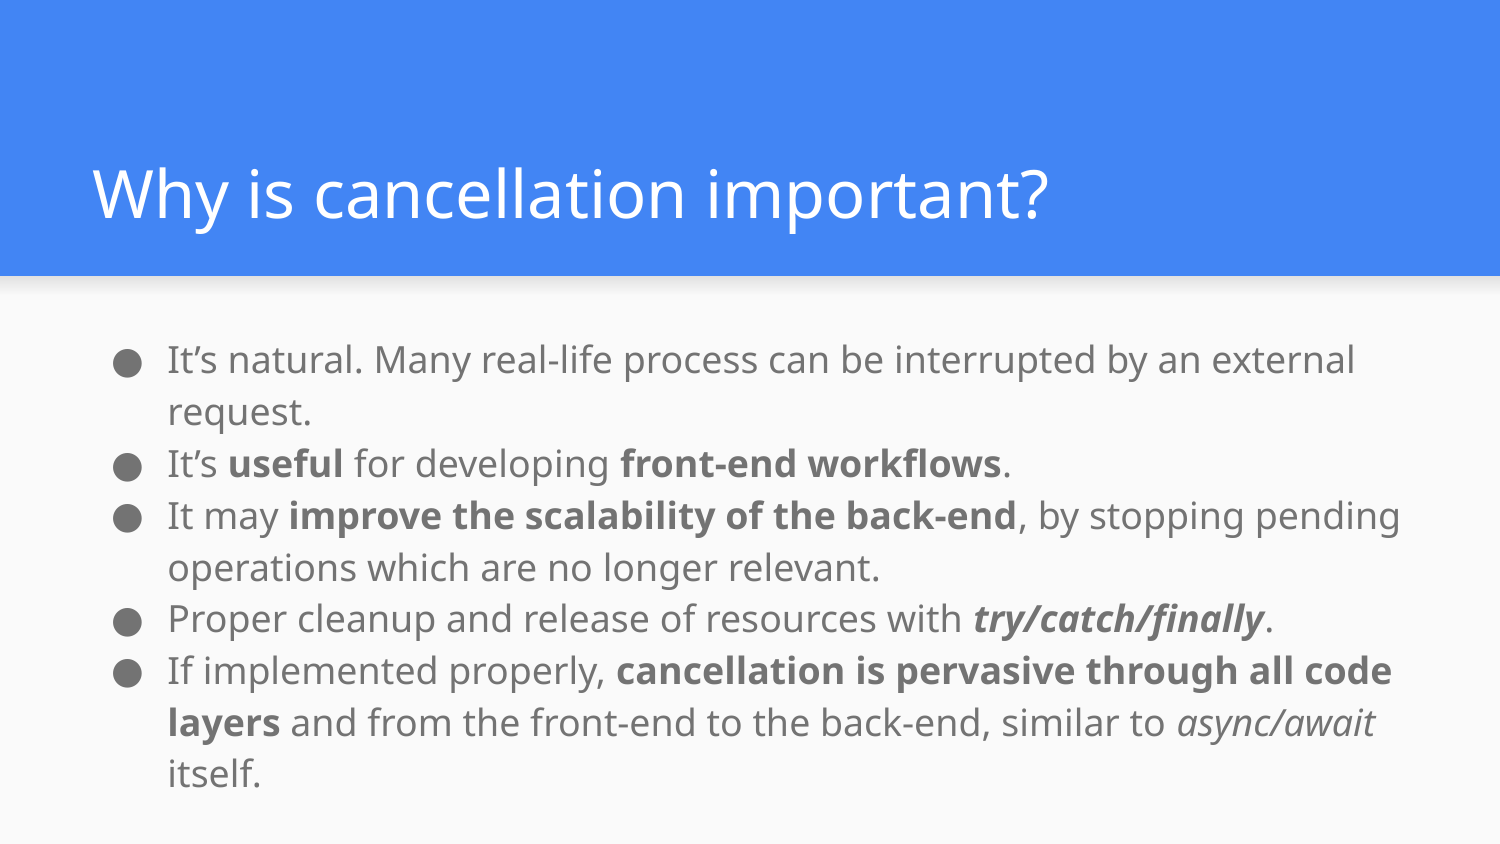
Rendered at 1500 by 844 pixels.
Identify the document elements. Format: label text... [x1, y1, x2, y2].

title Why is cancellation important? [77, 121, 1427, 248]
list It’s natural. Many real-life process can be interrupted by an external request. It’s useful for developing front-end workflows. It may improve the scalability of the back-end, by stopping pending operations which are no longer relevant. Proper cleanup and release of resources with try/catch/finally. If implemented properly, cancellation is pervasive through all code layers and from the front-end to the back-end, similar to async/await itself. [77, 314, 1427, 844]
